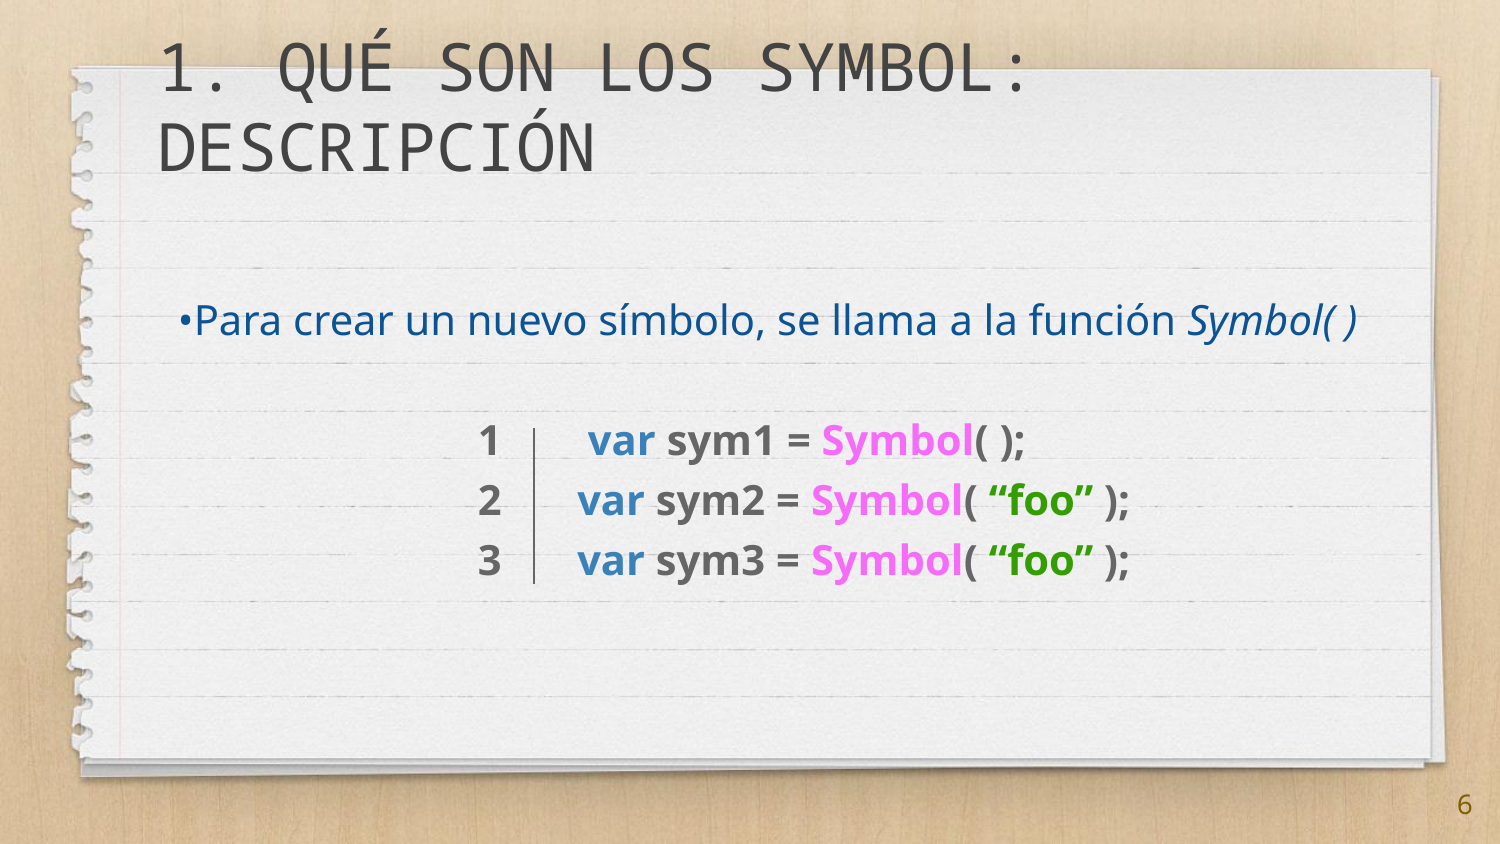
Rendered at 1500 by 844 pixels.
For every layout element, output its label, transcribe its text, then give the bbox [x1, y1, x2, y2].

list •Para crear un nuevo símbolo, se llama a la función Symbol( ) 1 var sym1 = Symbol( ); 2 var sym2 = Symbol( “foo” ); 3 var sym3 = Symbol( “foo” ); [142, 218, 1384, 736]
slide_number 6 [1429, 767, 1500, 844]
picture [0, 0, 1500, 844]
title 1. QUÉ SON LOS SYMBOL: DESCRIPCIÓN [142, 58, 1384, 200]
